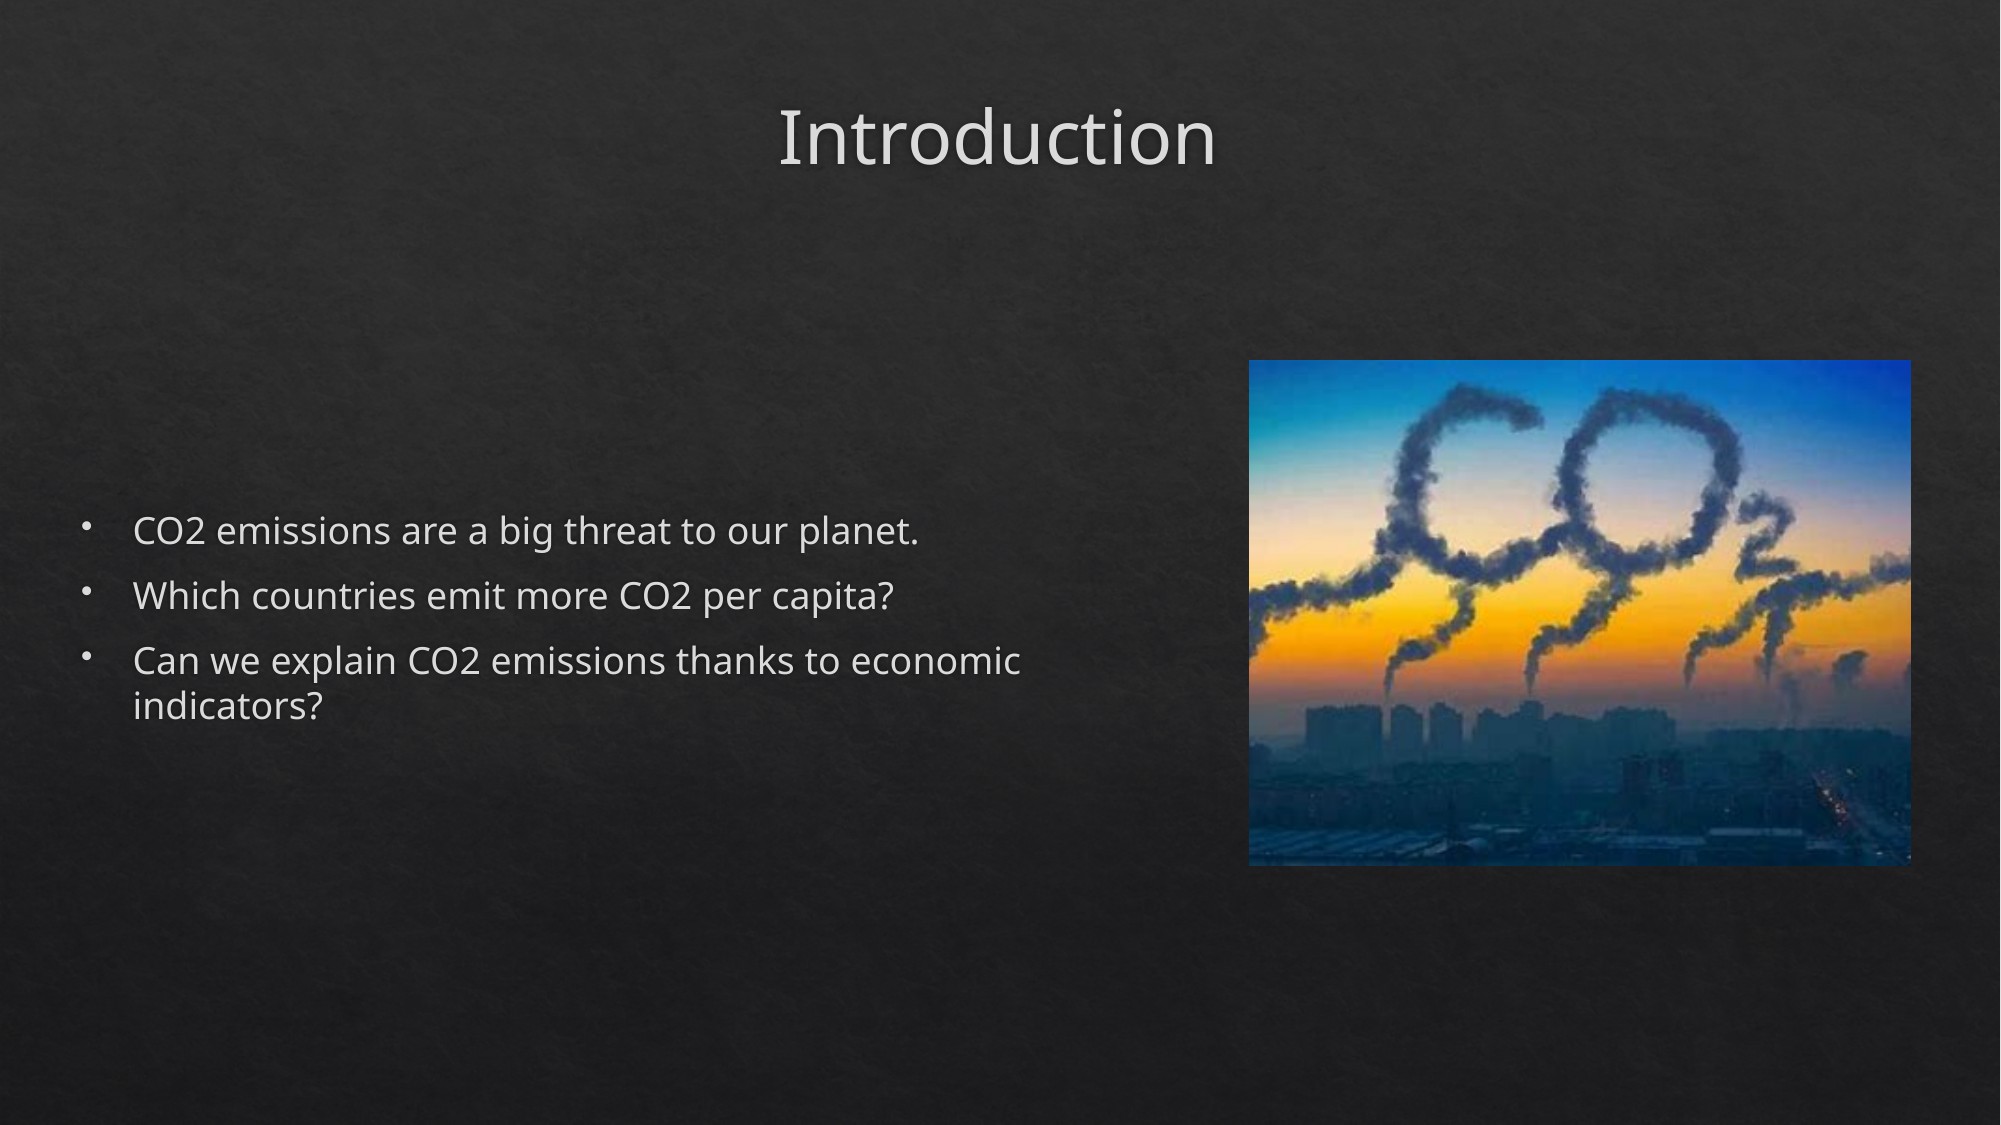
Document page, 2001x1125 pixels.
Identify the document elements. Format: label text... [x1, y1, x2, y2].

picture [1248, 394, 1267, 403]
title Introduction [149, 54, 1849, 214]
picture [1248, 360, 1911, 866]
list CO2 emissions are a big threat to our planet. Which countries emit more CO2 per capita? Can we explain CO2 emissions thanks to economic indicators? [61, 499, 1172, 727]
